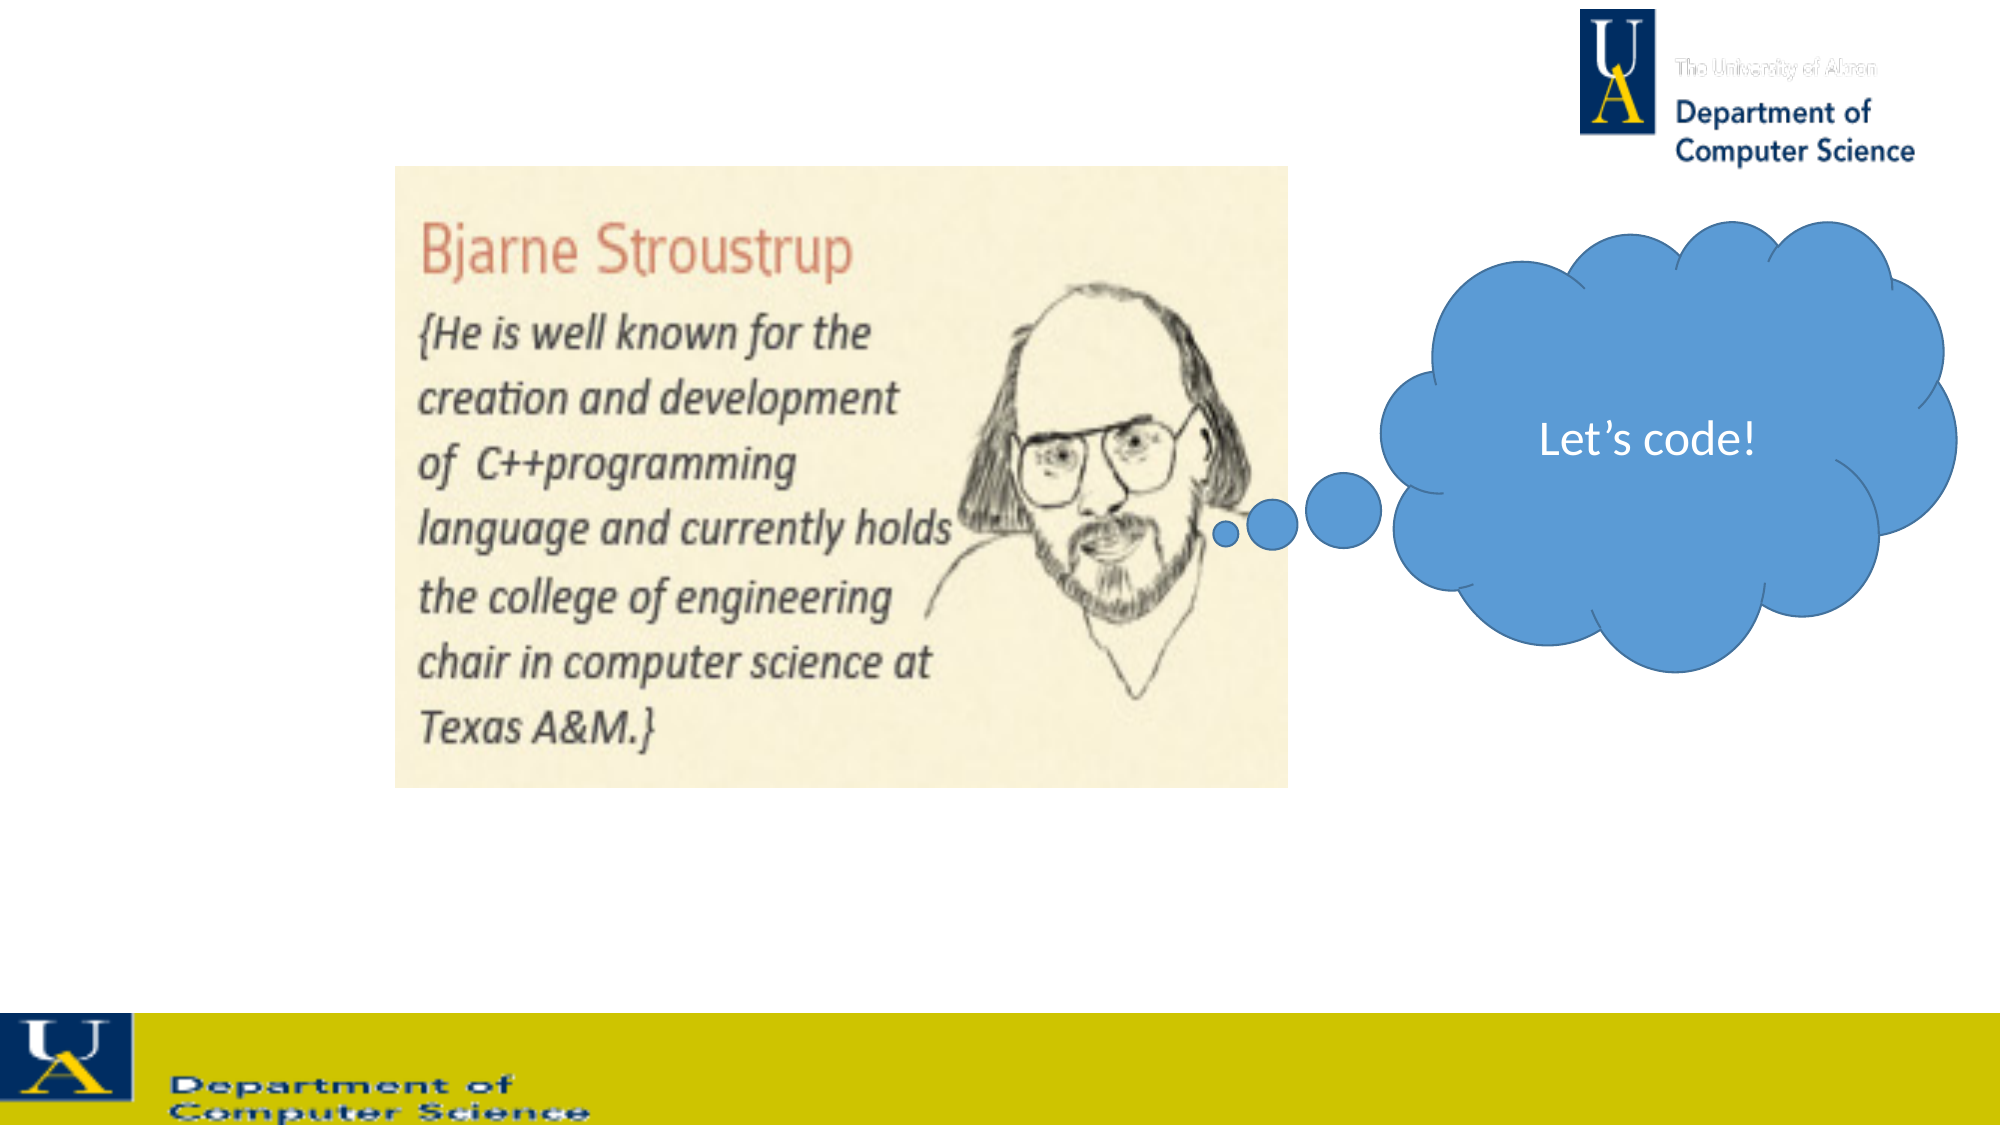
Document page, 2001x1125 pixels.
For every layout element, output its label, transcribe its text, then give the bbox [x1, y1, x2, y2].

text_box Let’s code! [1305, 471, 1383, 550]
text_box Let’s code! [1288, 503, 1299, 546]
picture [1580, 9, 2001, 198]
picture [395, 166, 1288, 788]
picture [0, 1013, 2000, 1125]
text_box Let’s code! [1379, 221, 1958, 674]
